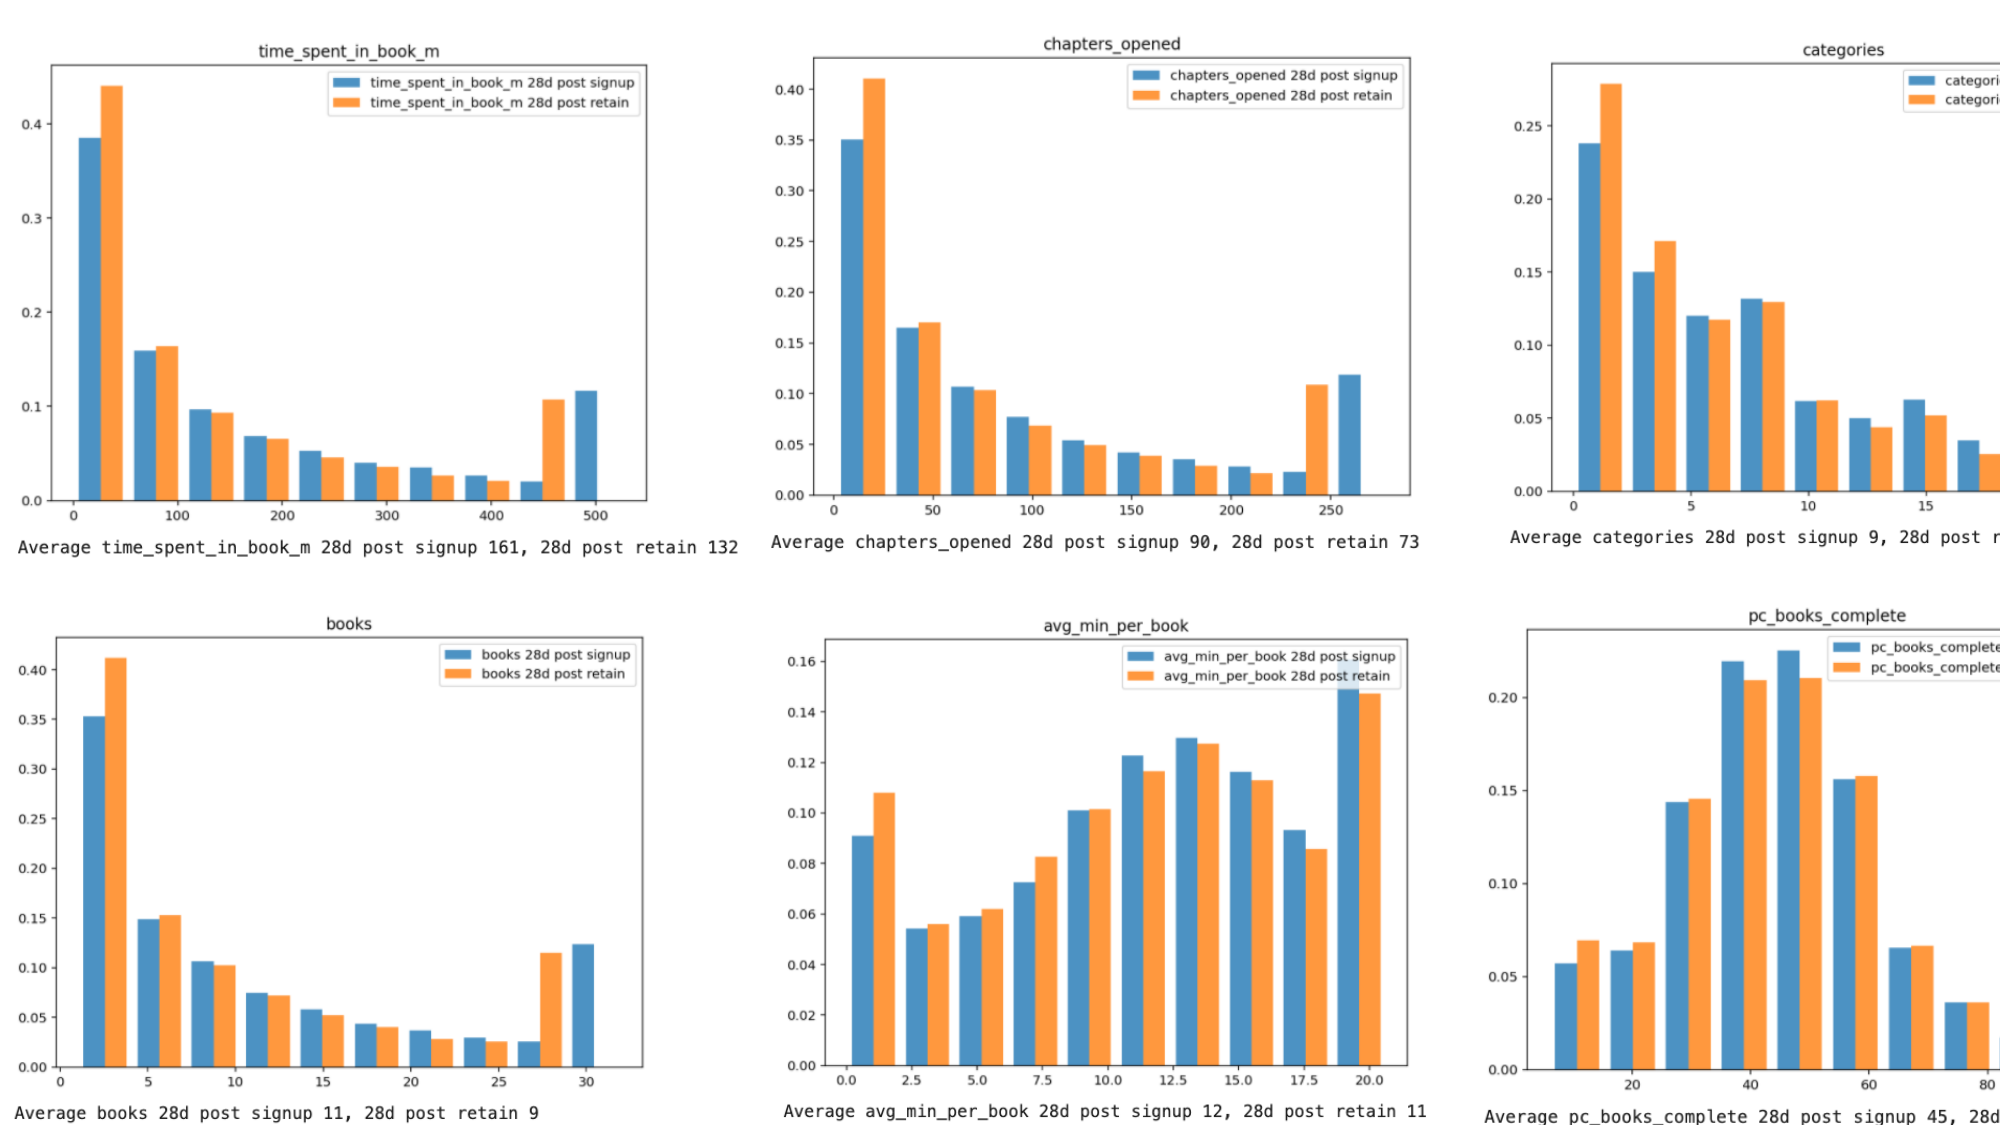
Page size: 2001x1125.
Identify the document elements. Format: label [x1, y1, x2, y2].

picture [762, 607, 1453, 1125]
picture [0, 30, 756, 563]
picture [1500, 30, 2000, 563]
picture [765, 30, 1443, 563]
picture [0, 607, 656, 1125]
picture [1475, 607, 2000, 1125]
